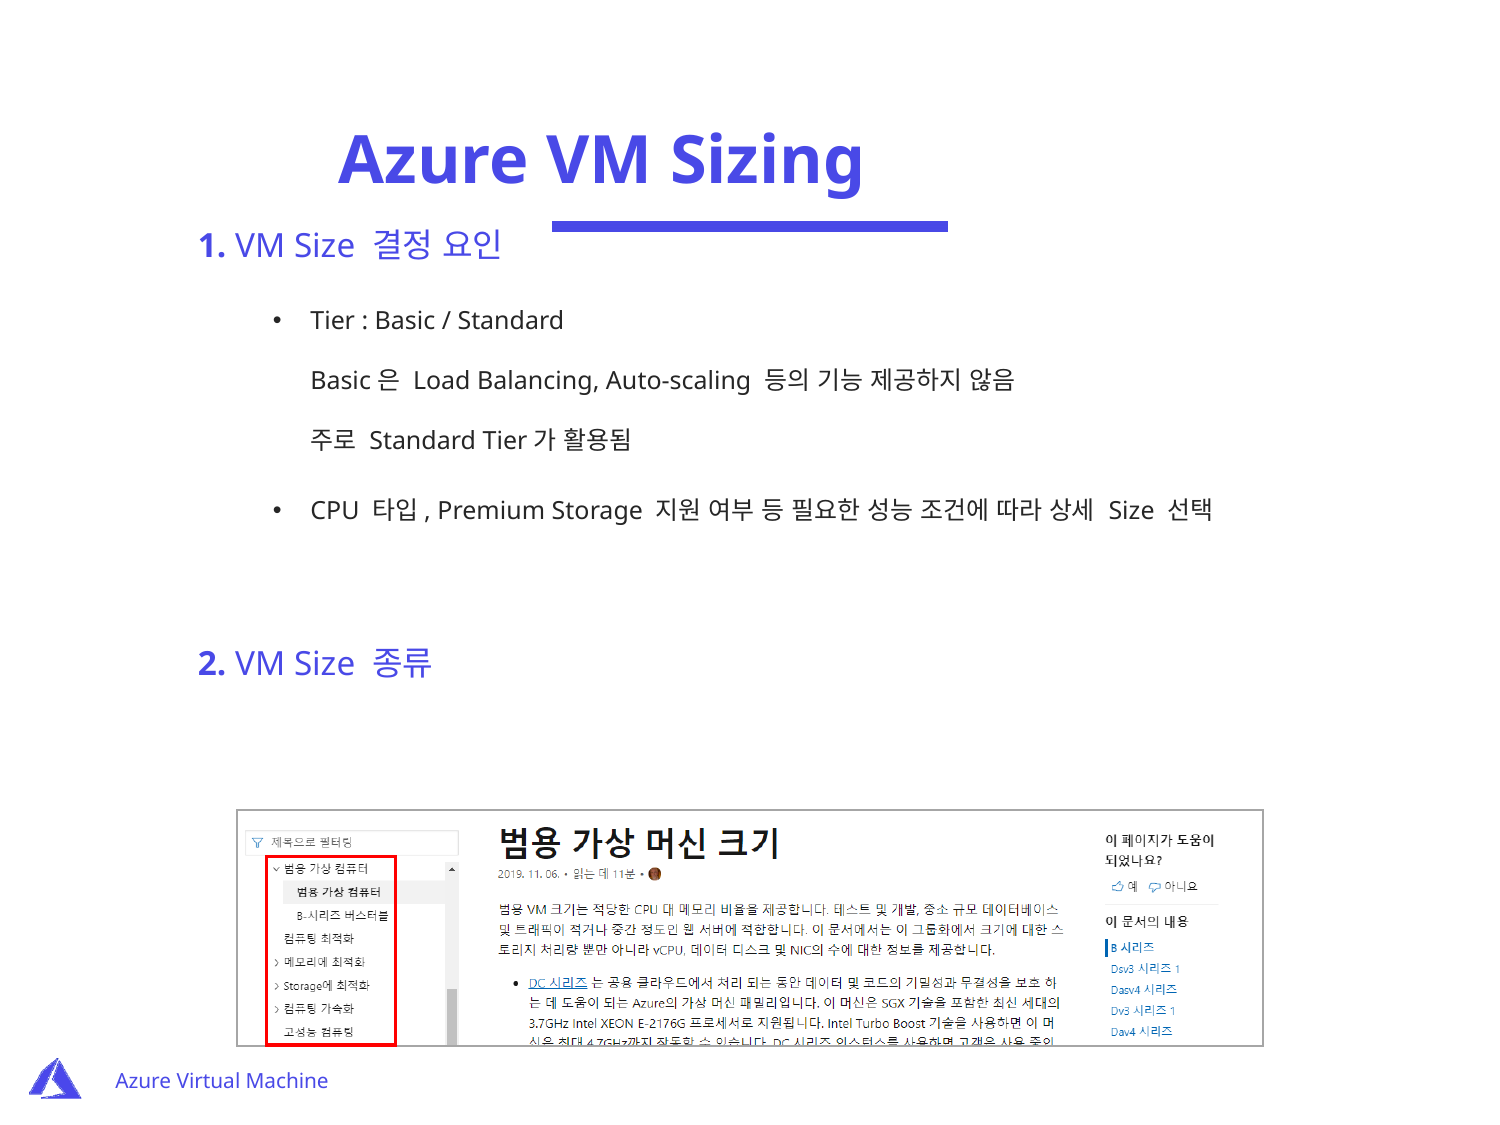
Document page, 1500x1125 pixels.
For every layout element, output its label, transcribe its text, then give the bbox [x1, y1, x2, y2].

list 1. VM Size 결정 요인 Tier : Basic / Standard Basic은 Load Balancing, Auto-scaling 등의 기능 제공하지 않음 주로 Standard Tier가 활용됨 CPU 타입, Premium Storage 지원 여부 등 필요한 성능 조건에 따라 상세 Size 선택 2. VM Size 종류 [183, 278, 1341, 658]
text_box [237, 810, 1263, 1046]
picture [29, 1058, 84, 1103]
title Azure VM Sizing [326, 66, 1174, 207]
list Azure Virtual Machine [100, 1062, 539, 1099]
picture [552, 221, 948, 232]
